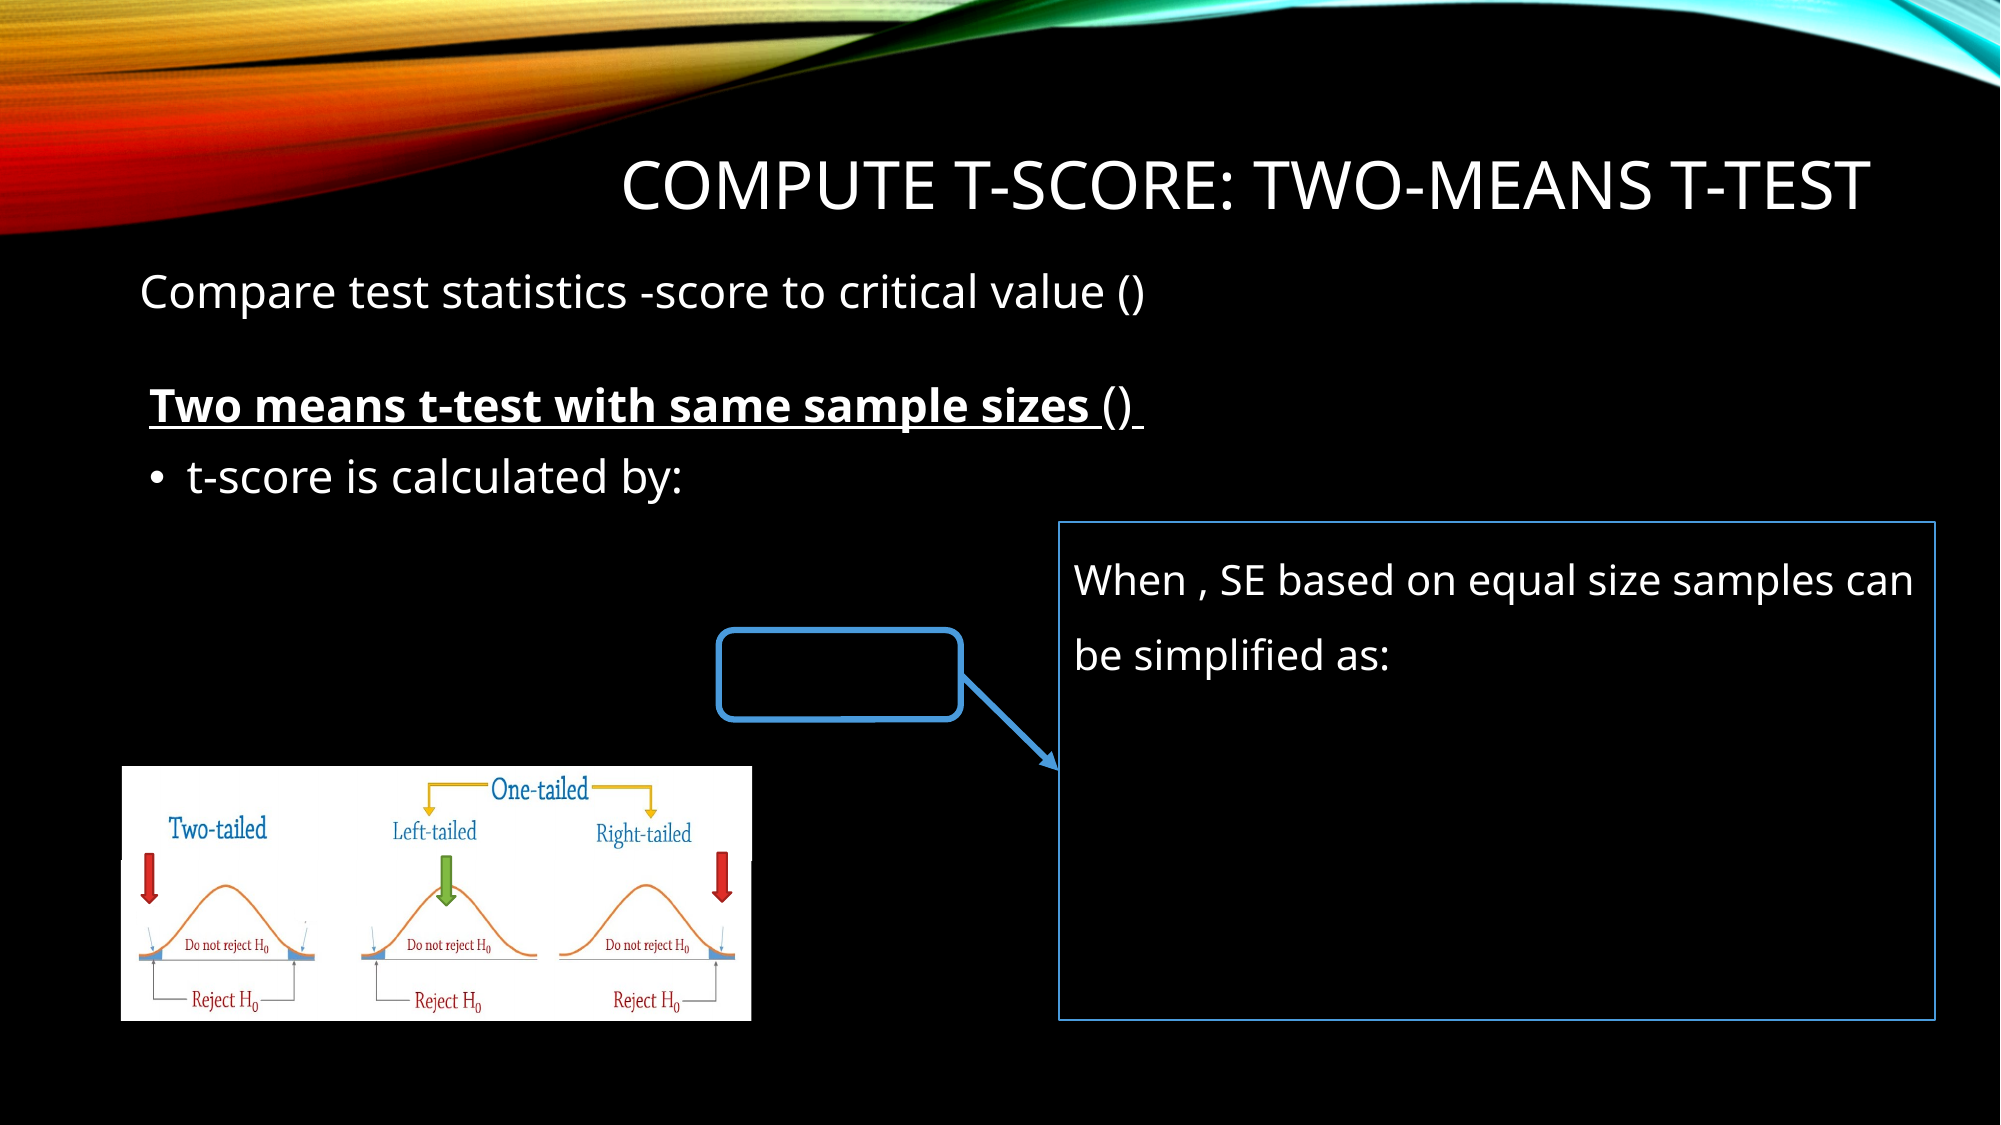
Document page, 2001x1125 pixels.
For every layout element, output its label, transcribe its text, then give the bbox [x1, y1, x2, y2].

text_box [960, 674, 1059, 772]
text_box [717, 629, 962, 721]
picture [0, 0, 2000, 237]
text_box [120, 766, 753, 1021]
title Compute t-score: two-means t-test [225, 125, 1888, 250]
